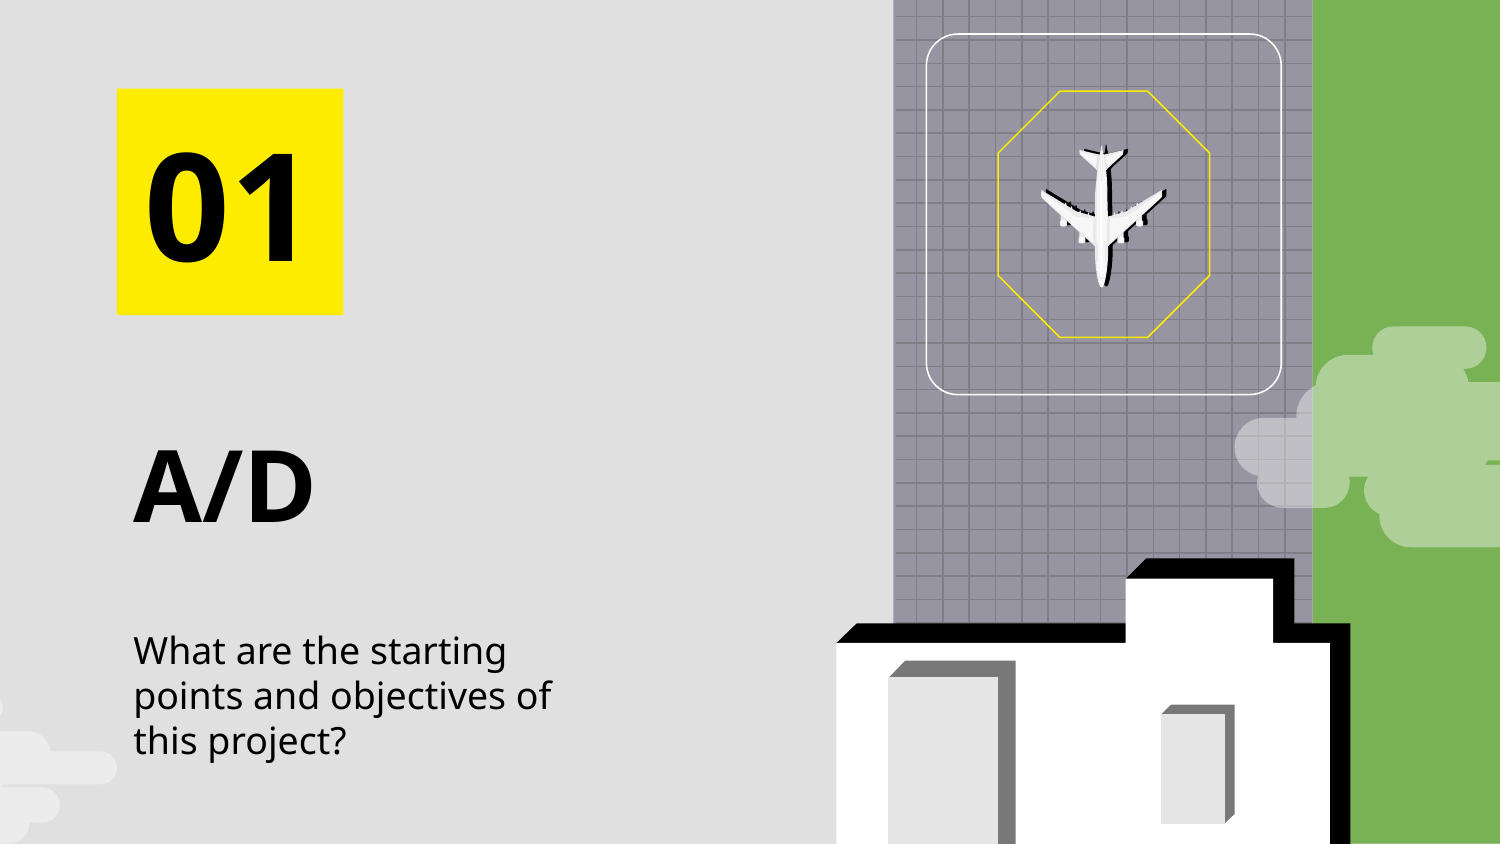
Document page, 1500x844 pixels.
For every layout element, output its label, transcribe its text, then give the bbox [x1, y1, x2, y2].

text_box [836, 557, 1351, 844]
subtitle What are the starting points and objectives of this project? [118, 612, 612, 717]
title 01 [116, 88, 344, 316]
text_box [1234, 326, 1500, 548]
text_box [1040, 143, 1167, 288]
title A/D [118, 352, 612, 612]
